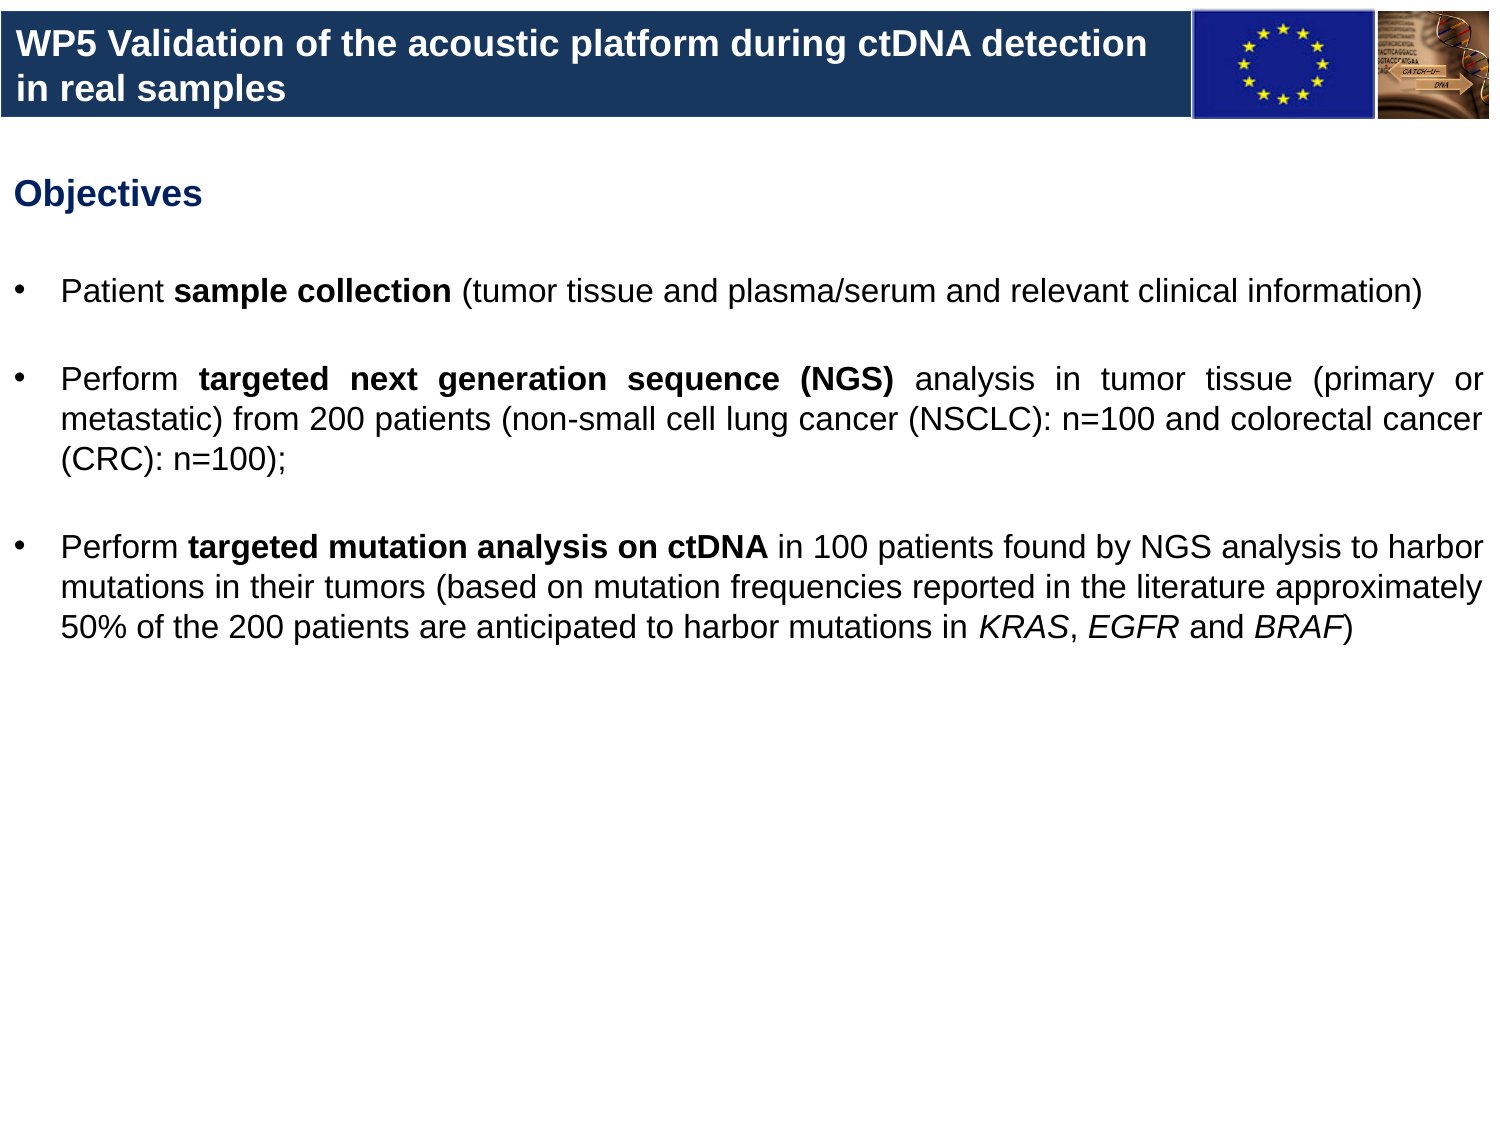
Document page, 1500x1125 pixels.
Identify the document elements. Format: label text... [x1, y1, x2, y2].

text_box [1192, 8, 1490, 119]
text_box Objectives [0, 161, 1500, 222]
text_box Patient sample collection (tumor tissue and plasma/serum and relevant clinical information) Perform targeted next generation sequence (NGS) analysis in tumor tissue (primary or metastatic) from 200 patients (non-small cell lung cancer (NSCLC): n=100 and colorectal cancer (CRC): n=100); Perform targeted mutation analysis on ctDNA in 100 patients found by NGS analysis to harbor mutations in their tumors (based on mutation frequencies reported in the literature approximately 50% of the 200 patients are anticipated to harbor mutations in KRAS, EGFR and BRAF) [0, 261, 1500, 653]
text_box WP5 Validation of the acoustic platform during ctDNA detection in real samples [1, 11, 1188, 117]
